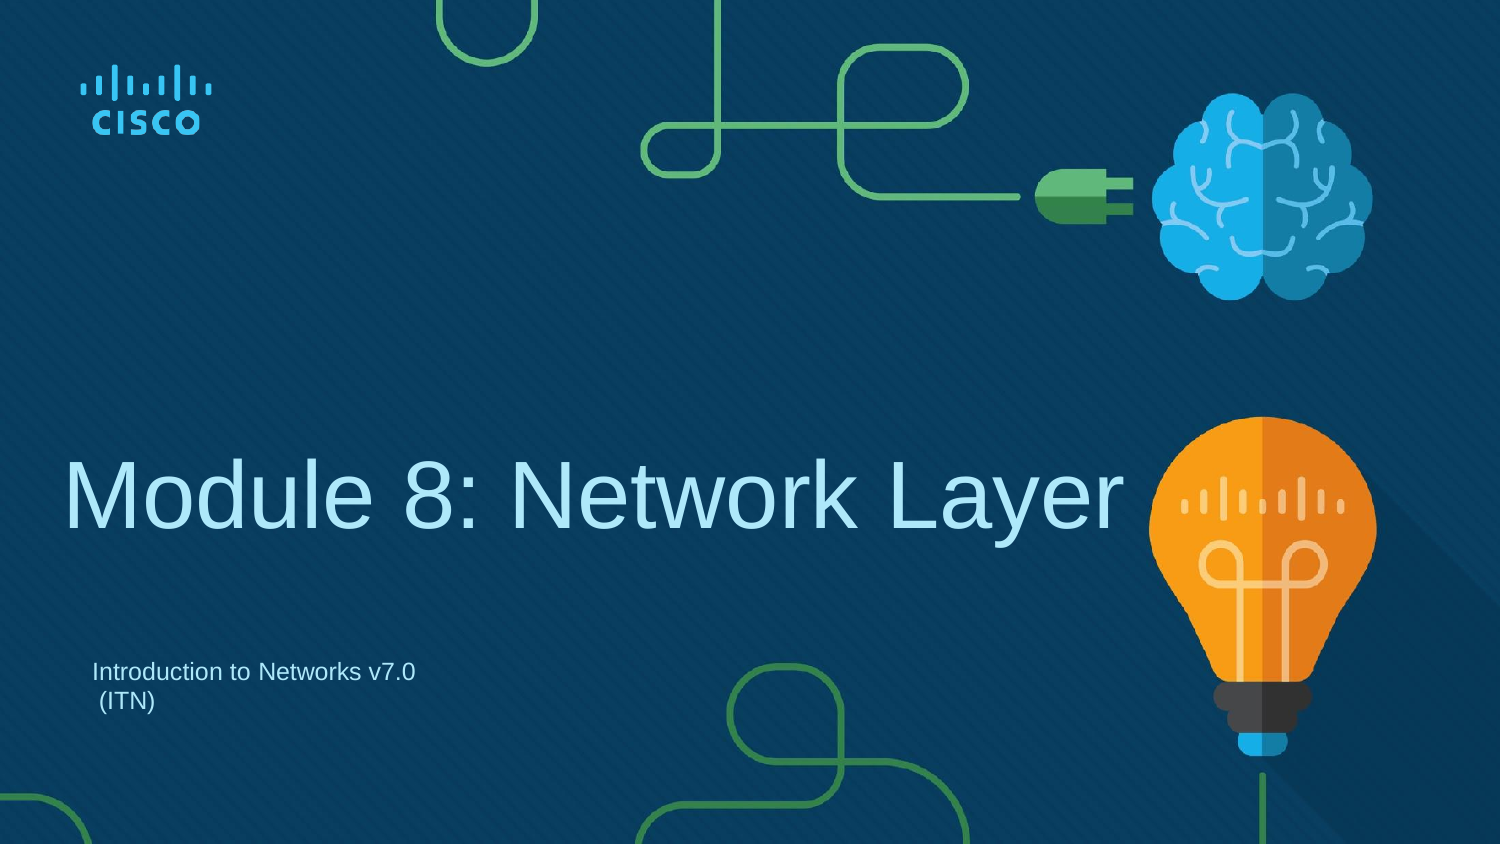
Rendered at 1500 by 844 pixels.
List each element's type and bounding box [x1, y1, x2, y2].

text_box [0, 0, 1500, 844]
